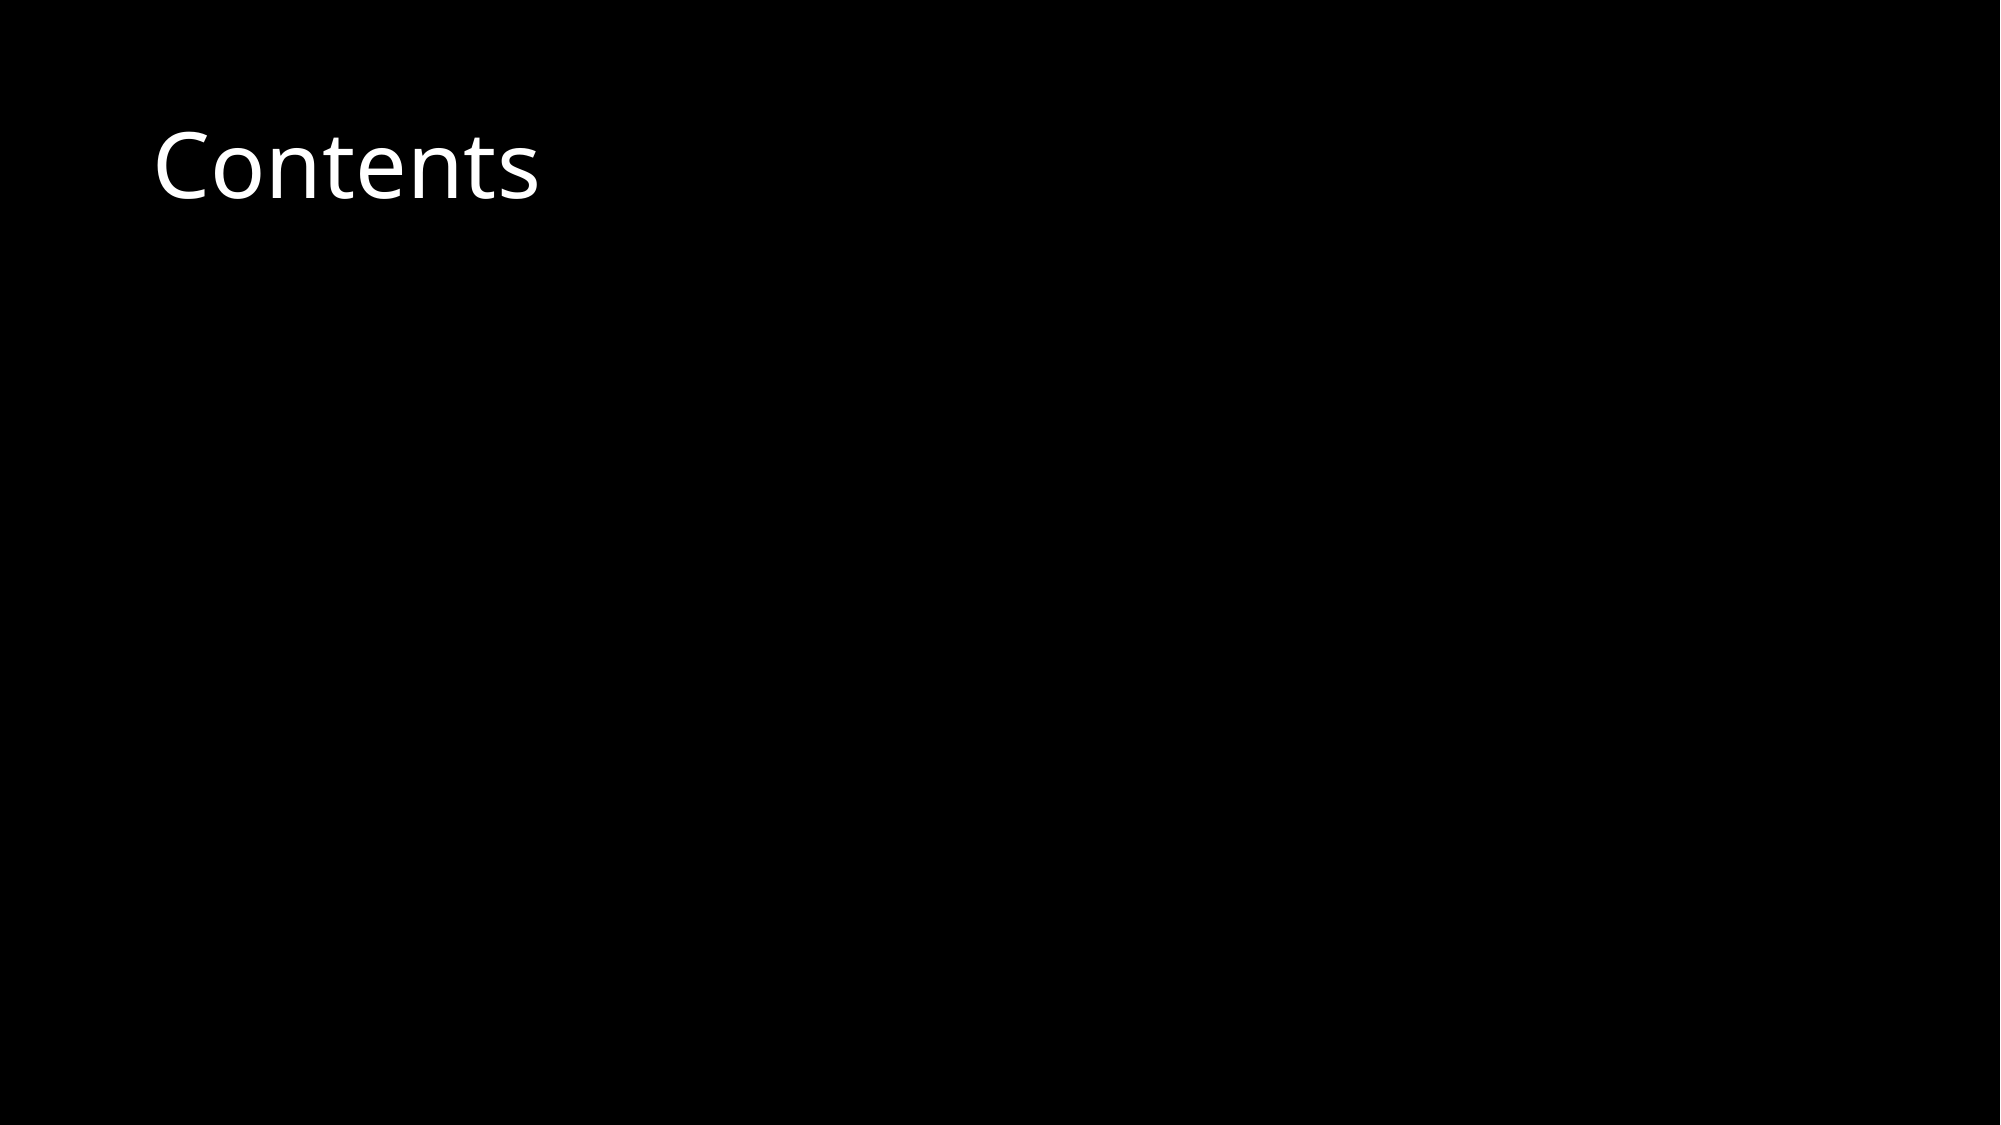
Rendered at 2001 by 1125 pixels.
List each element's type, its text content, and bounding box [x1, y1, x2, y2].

title Contents [137, 59, 1863, 278]
